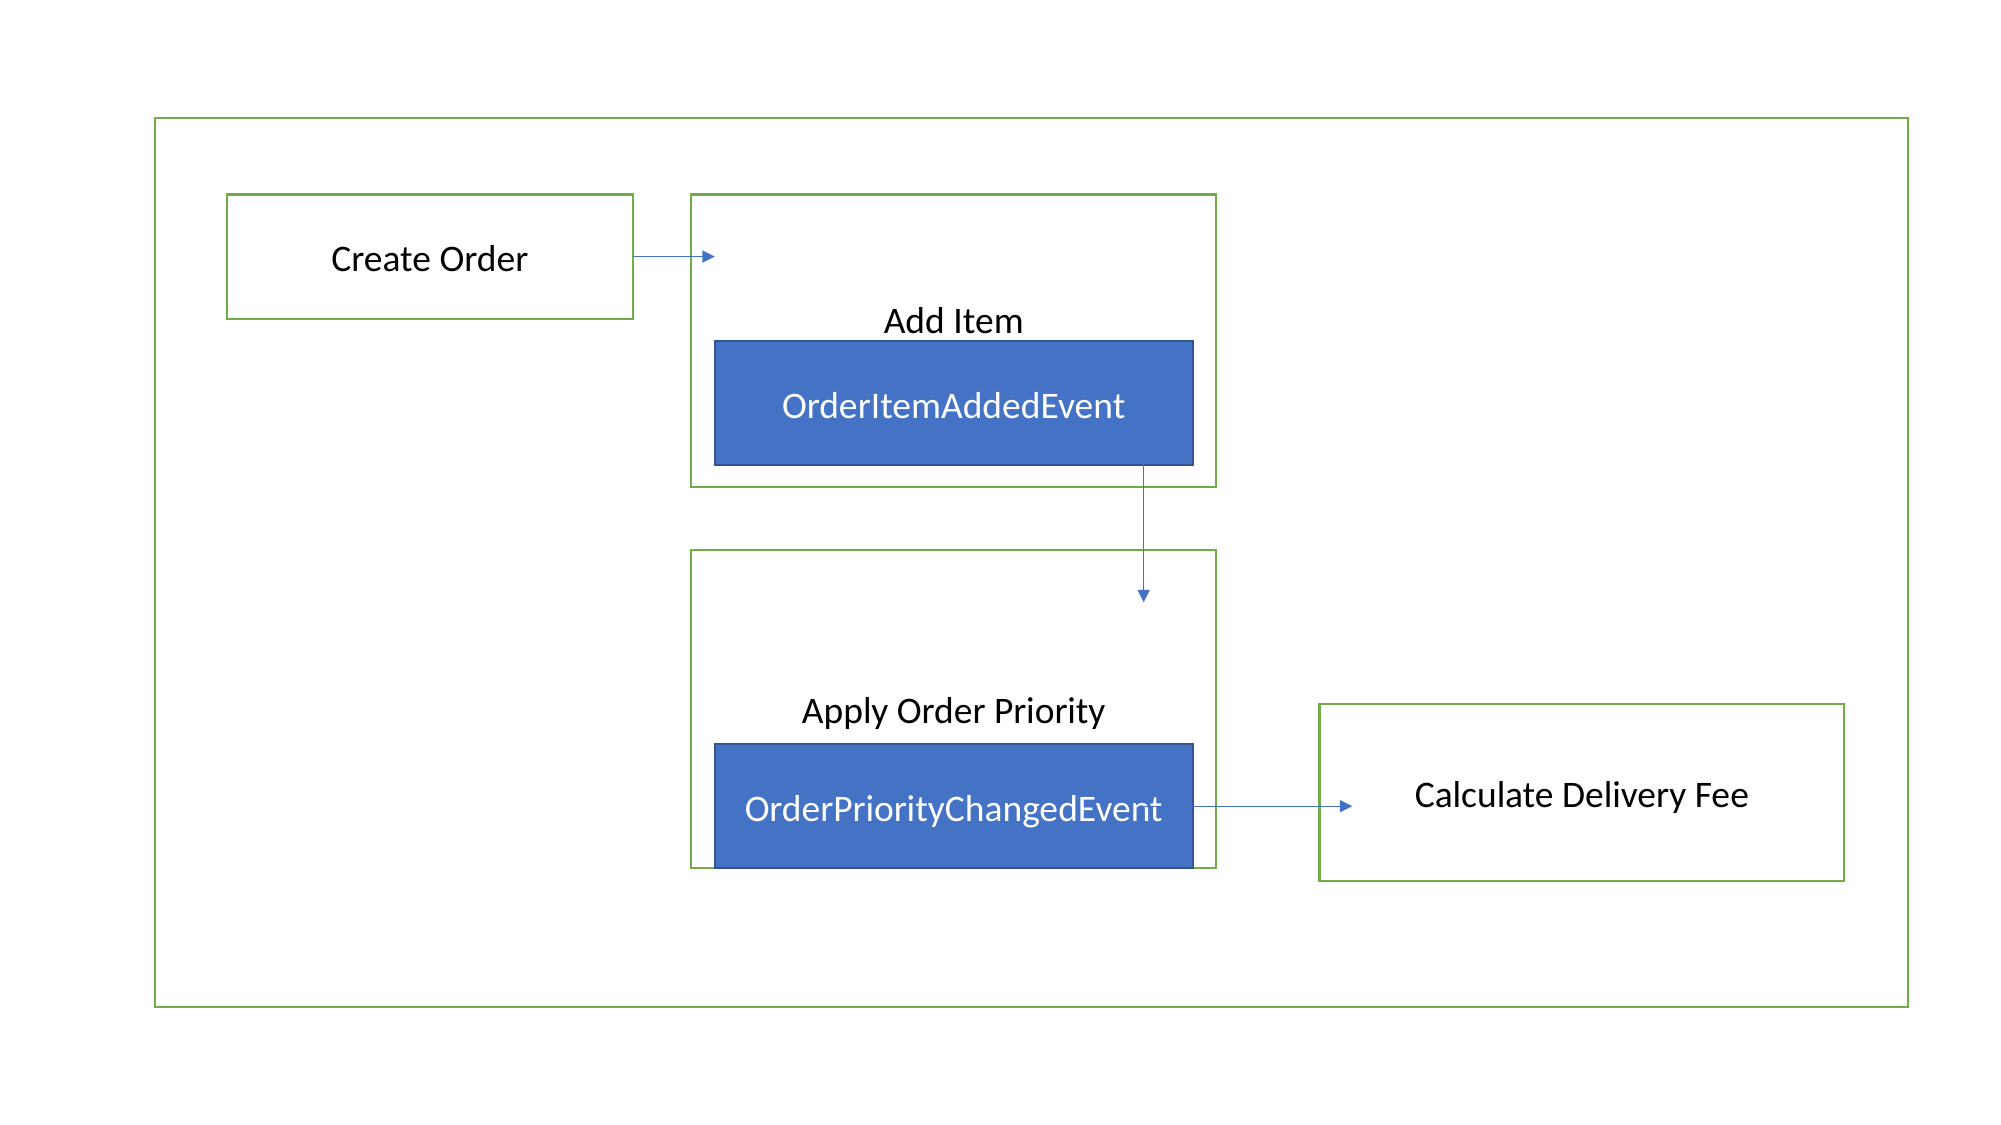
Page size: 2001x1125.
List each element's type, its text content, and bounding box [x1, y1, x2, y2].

text_box Create Order [226, 193, 634, 320]
text_box Calculate Delivery Fee [1318, 703, 1845, 882]
text_box OrderItemAddedEvent [714, 340, 1194, 466]
text_box OrderPriorityChangedEvent [714, 743, 1194, 869]
text_box Apply Order Priority [690, 549, 1217, 869]
text_box Add Item [690, 193, 1217, 488]
text_box [154, 117, 1909, 1008]
